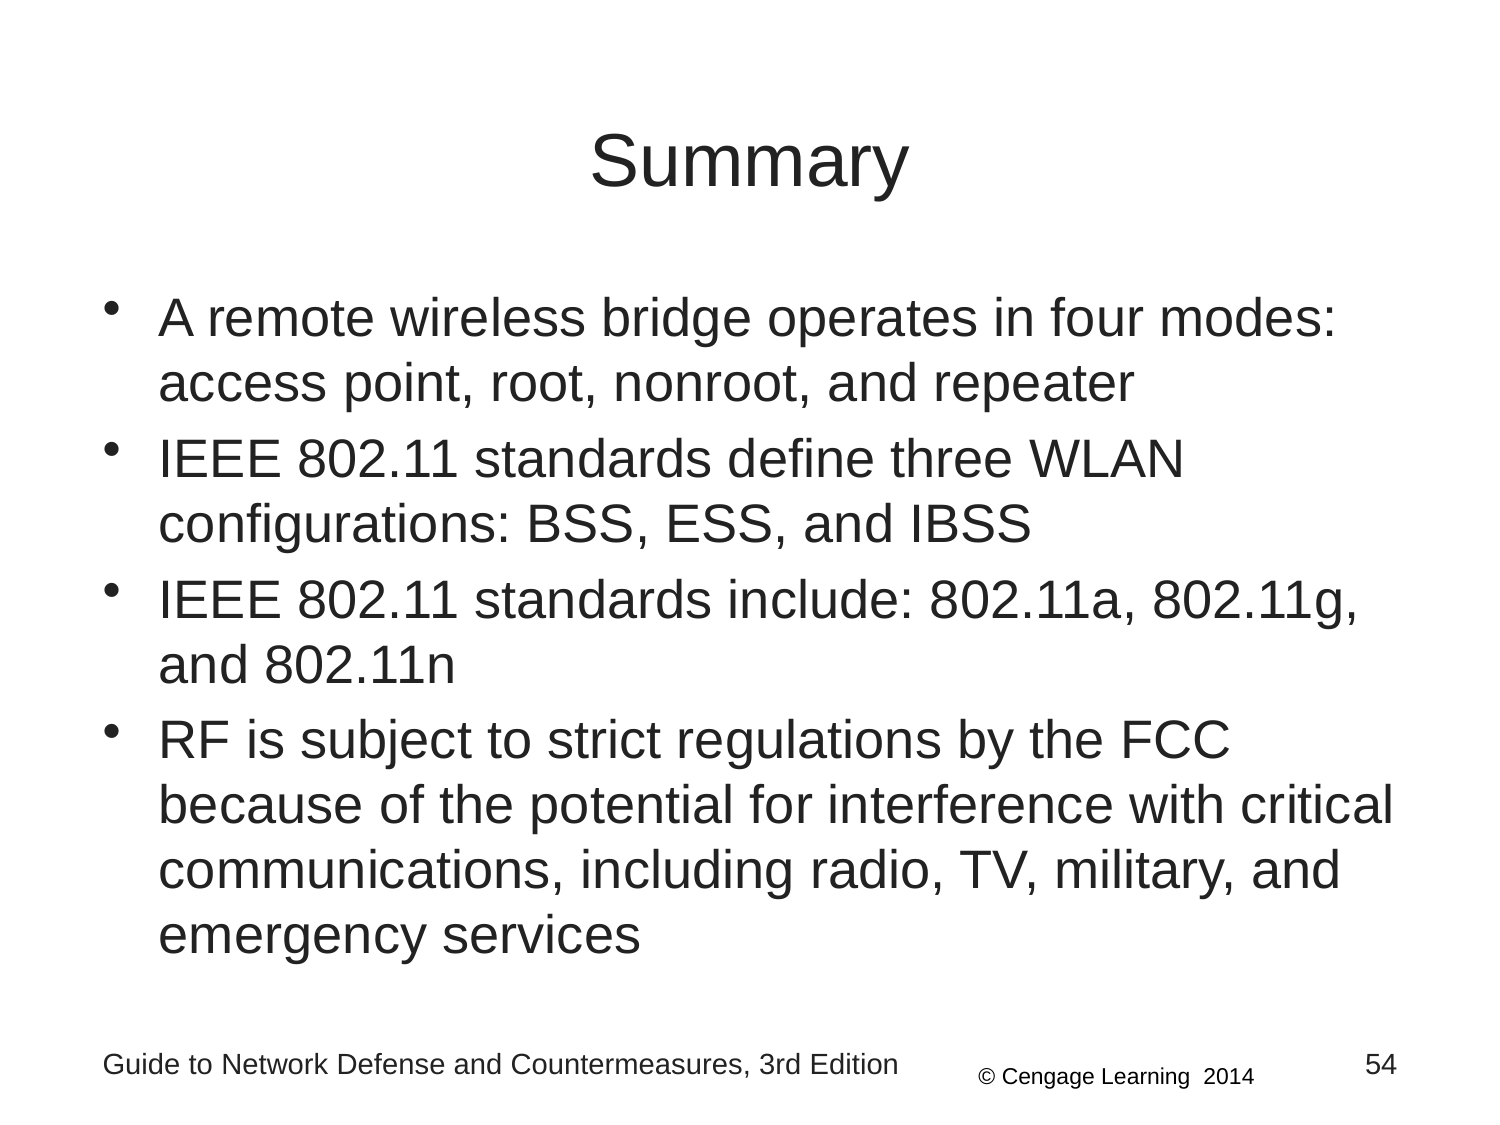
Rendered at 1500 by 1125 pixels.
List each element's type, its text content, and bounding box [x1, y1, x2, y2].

slide_number 54 [1312, 1037, 1413, 1100]
title Summary [87, 62, 1413, 250]
list A remote wireless bridge operates in four modes: access point, root, nonroot, and repeater IEEE 802.11 standards define three WLAN configurations: BSS, ESS, and IBSS IEEE 802.11 standards include: 802.11a, 802.11g, and 802.11n RF is subject to strict regulations by the FCC because of the potential for interference with critical communications, including radio, TV, military, and emergency services [87, 275, 1413, 1025]
footer Guide to Network Defense and Countermeasures, 3rd Edition [87, 1037, 925, 1100]
